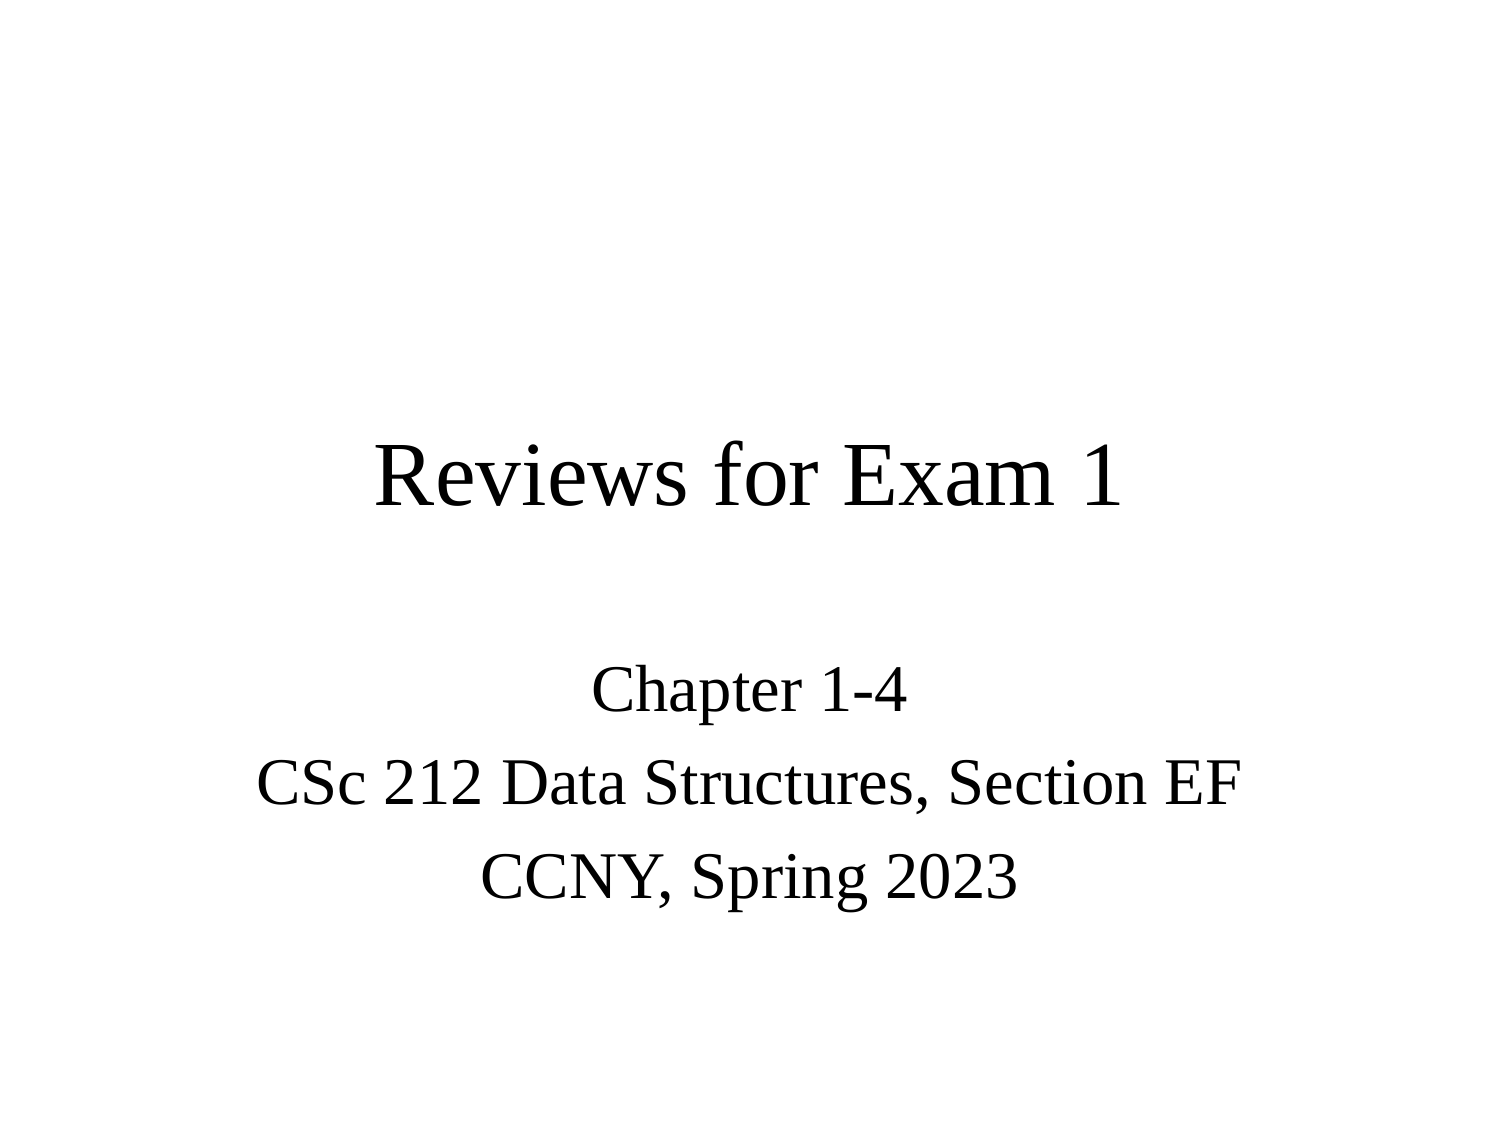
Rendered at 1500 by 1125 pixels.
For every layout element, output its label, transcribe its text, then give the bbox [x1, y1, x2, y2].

subtitle Chapter 1-4 CSc 212 Data Structures, Section EF CCNY, Spring 2023 [224, 637, 1276, 926]
title Reviews for Exam 1 [112, 374, 1388, 563]
